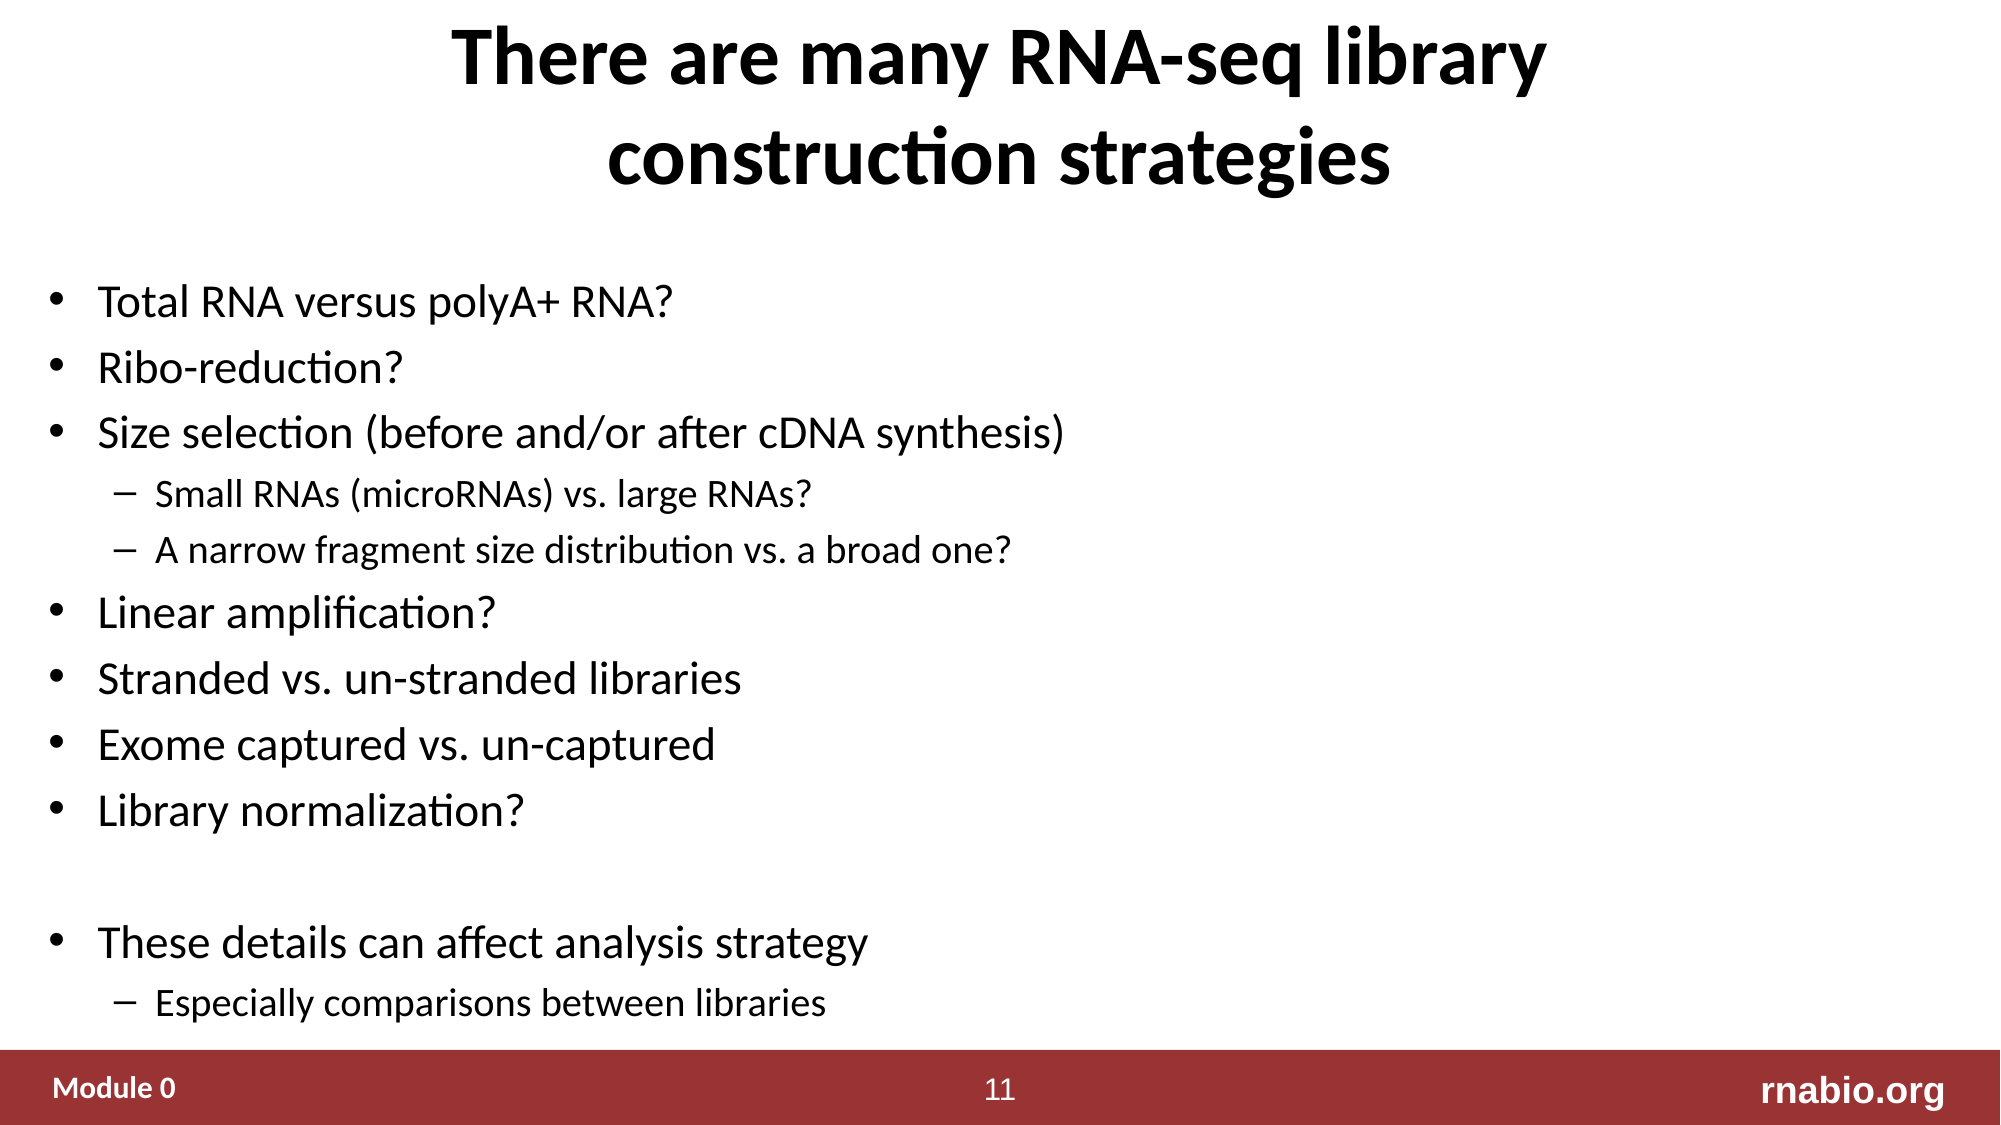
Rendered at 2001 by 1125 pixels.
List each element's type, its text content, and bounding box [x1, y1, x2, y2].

list Total RNA versus polyA+ RNA? Ribo-reduction? Size selection (before and/or after cDNA synthesis) Small RNAs (microRNAs) vs. large RNAs? A narrow fragment size distribution vs. a broad one? Linear amplification? Stranded vs. un-stranded libraries Exome captured vs. un-captured Library normalization? These details can affect analysis strategy Especially comparisons between libraries [33, 262, 1967, 1038]
title There are many RNA-seq library construction strategies [275, 7, 1725, 195]
